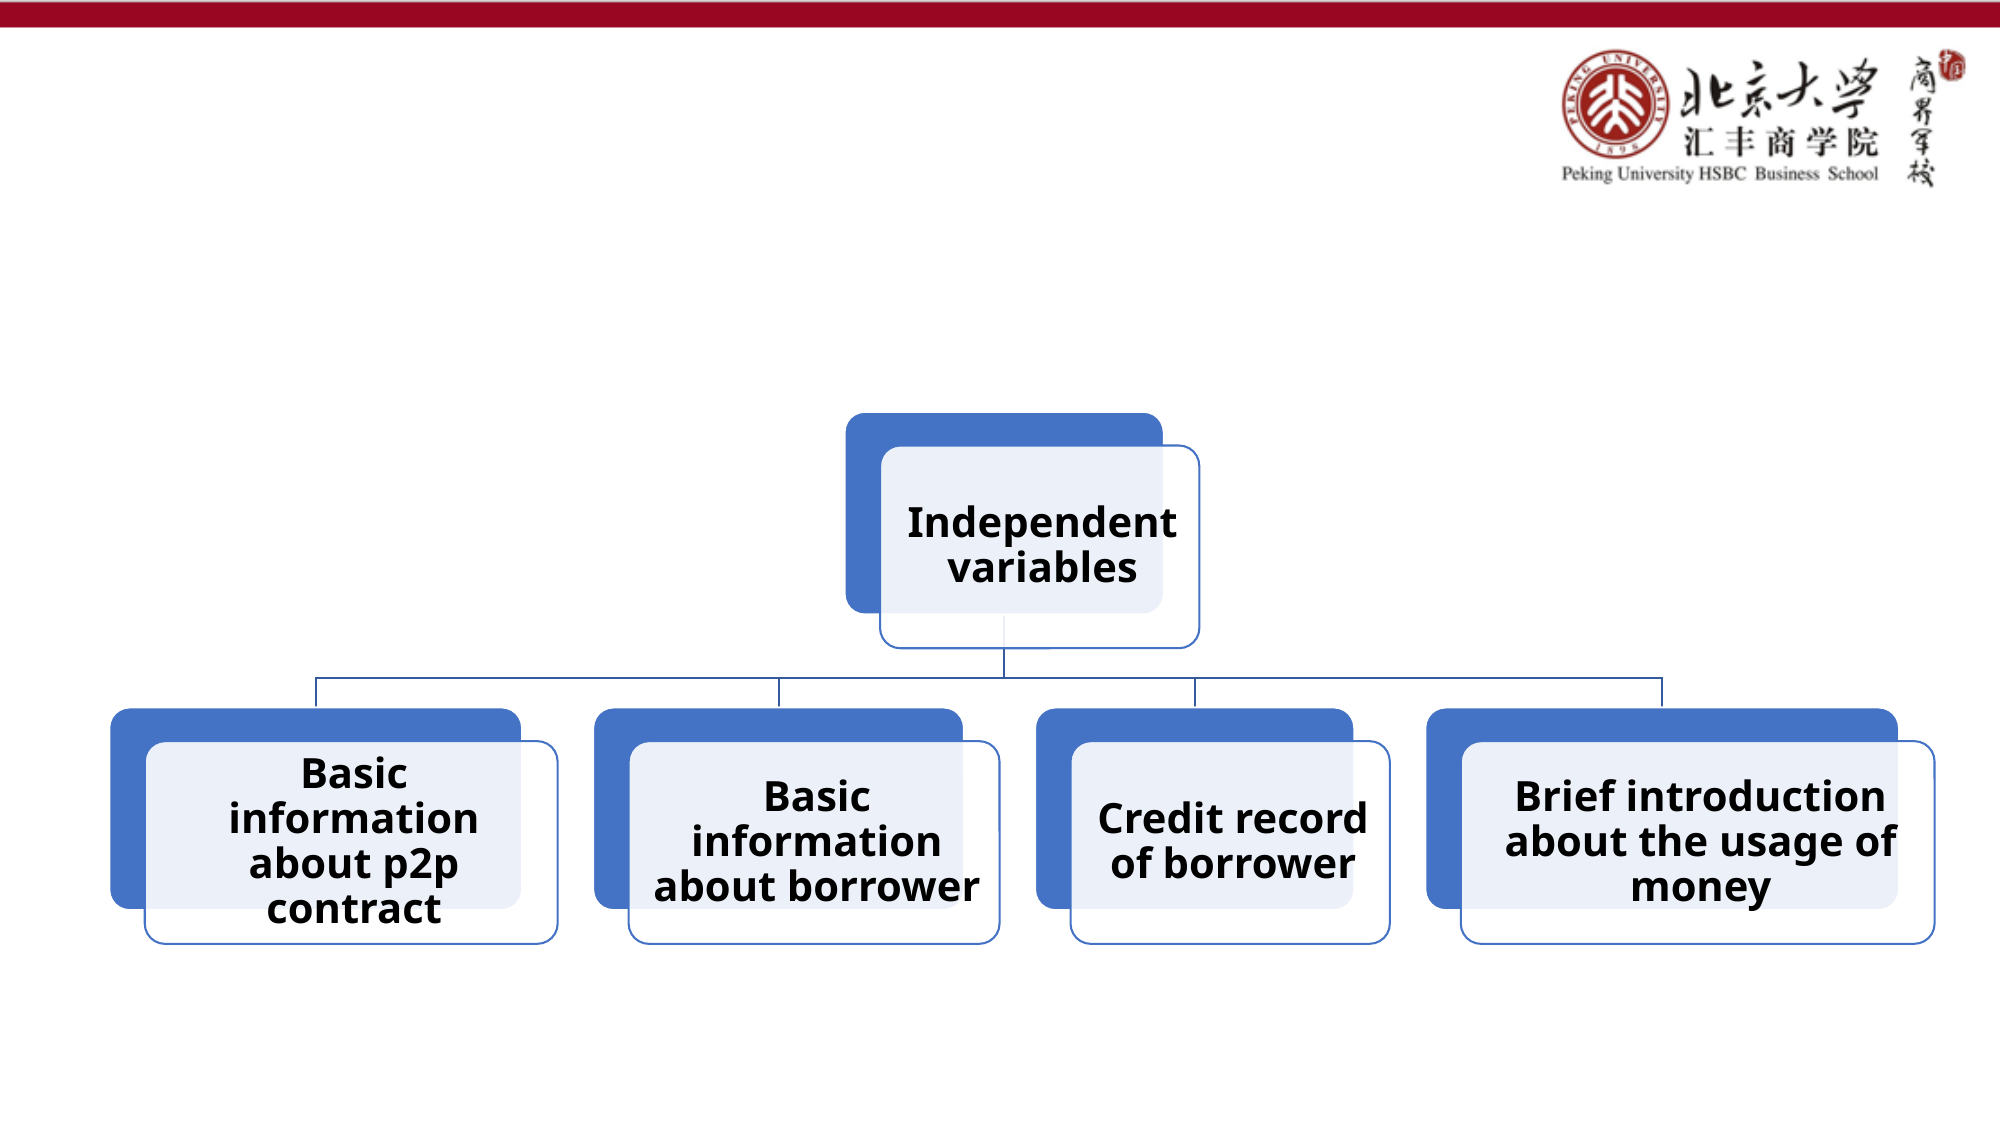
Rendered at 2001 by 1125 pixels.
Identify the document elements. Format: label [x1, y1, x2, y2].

text_box [109, 68, 1935, 1125]
picture [0, 0, 2000, 1125]
